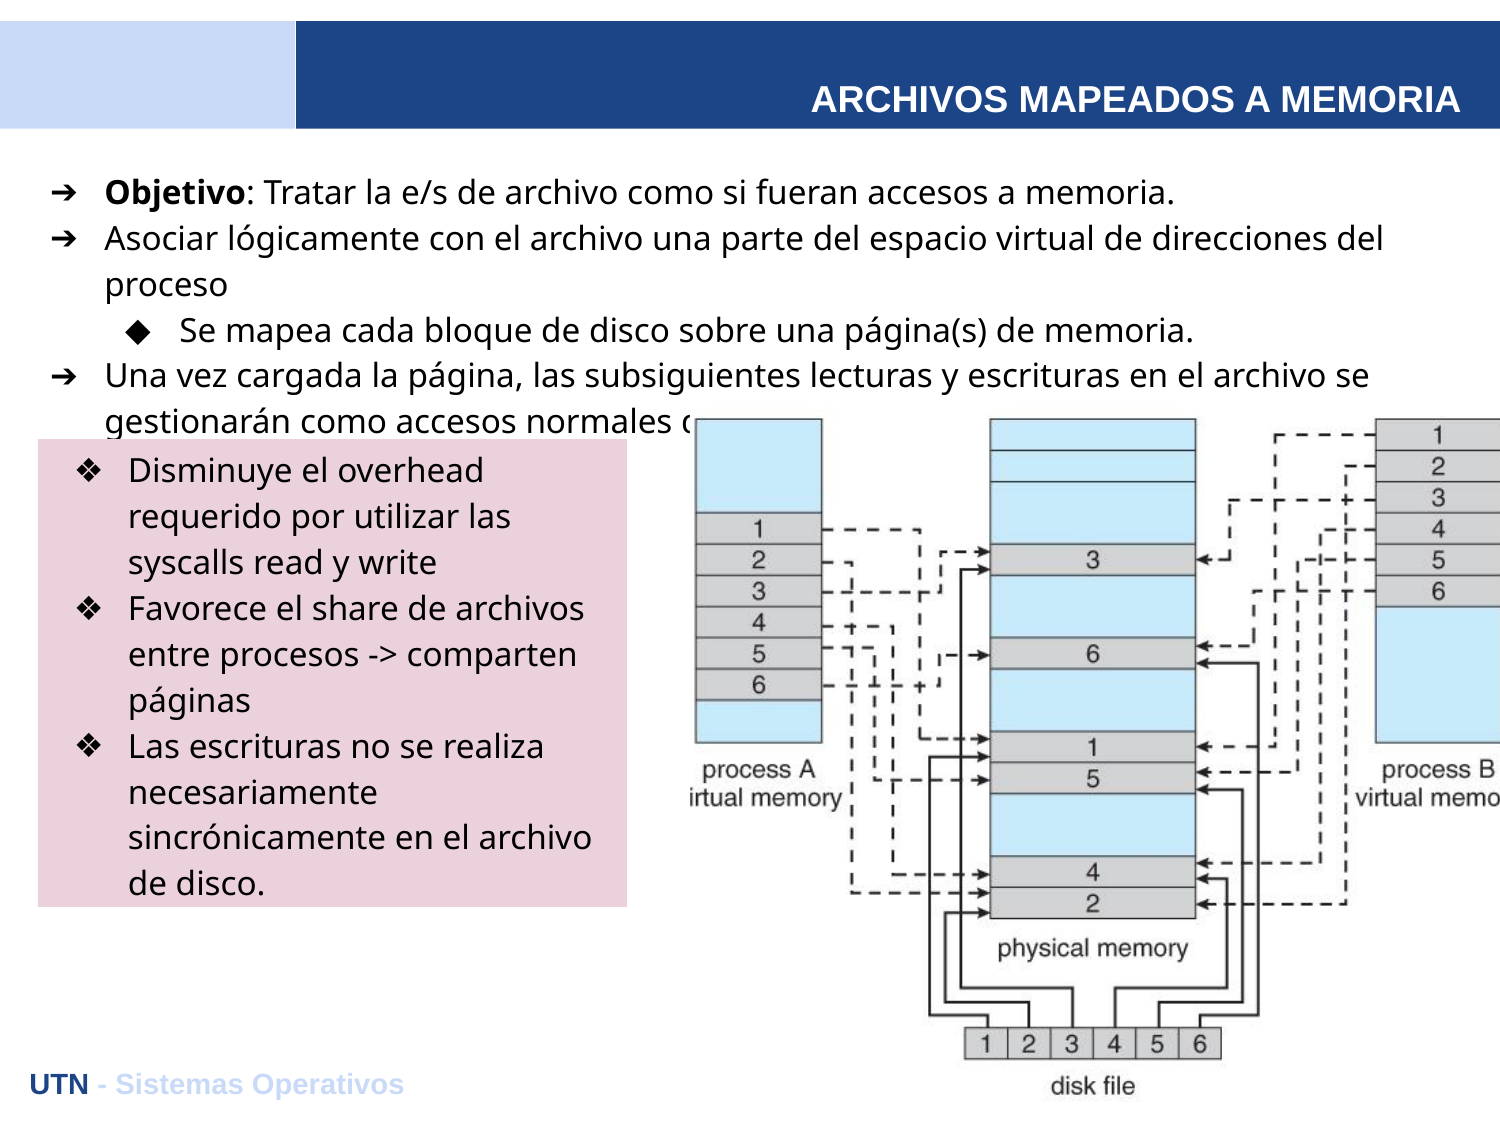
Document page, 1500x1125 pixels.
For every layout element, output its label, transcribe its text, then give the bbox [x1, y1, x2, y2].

picture [689, 405, 1500, 1114]
title ARCHIVOS MAPEADOS A MEMORIA [201, 59, 1477, 135]
text_box UTN - Sistemas Operativos [14, 1050, 684, 1116]
text_box Disminuye el overhead requerido por utilizar las syscalls read y write Favorece el share de archivos entre procesos -> comparten páginas Las escrituras no se realiza necesariamente sincrónicamente en el archivo de disco. [37, 439, 627, 907]
text_box [296, 21, 1500, 129]
text_box Objetivo: Tratar la e/s de archivo como si fueran accesos a memoria. Asociar lógicamente con el archivo una parte del espacio virtual de direcciones del proceso Se mapea cada bloque de disco sobre una página(s) de memoria. Una vez cargada la página, las subsiguientes lecturas y escrituras en el archivo se gestionarán como accesos normales de memoria [14, 150, 1477, 424]
text_box [0, 21, 296, 129]
